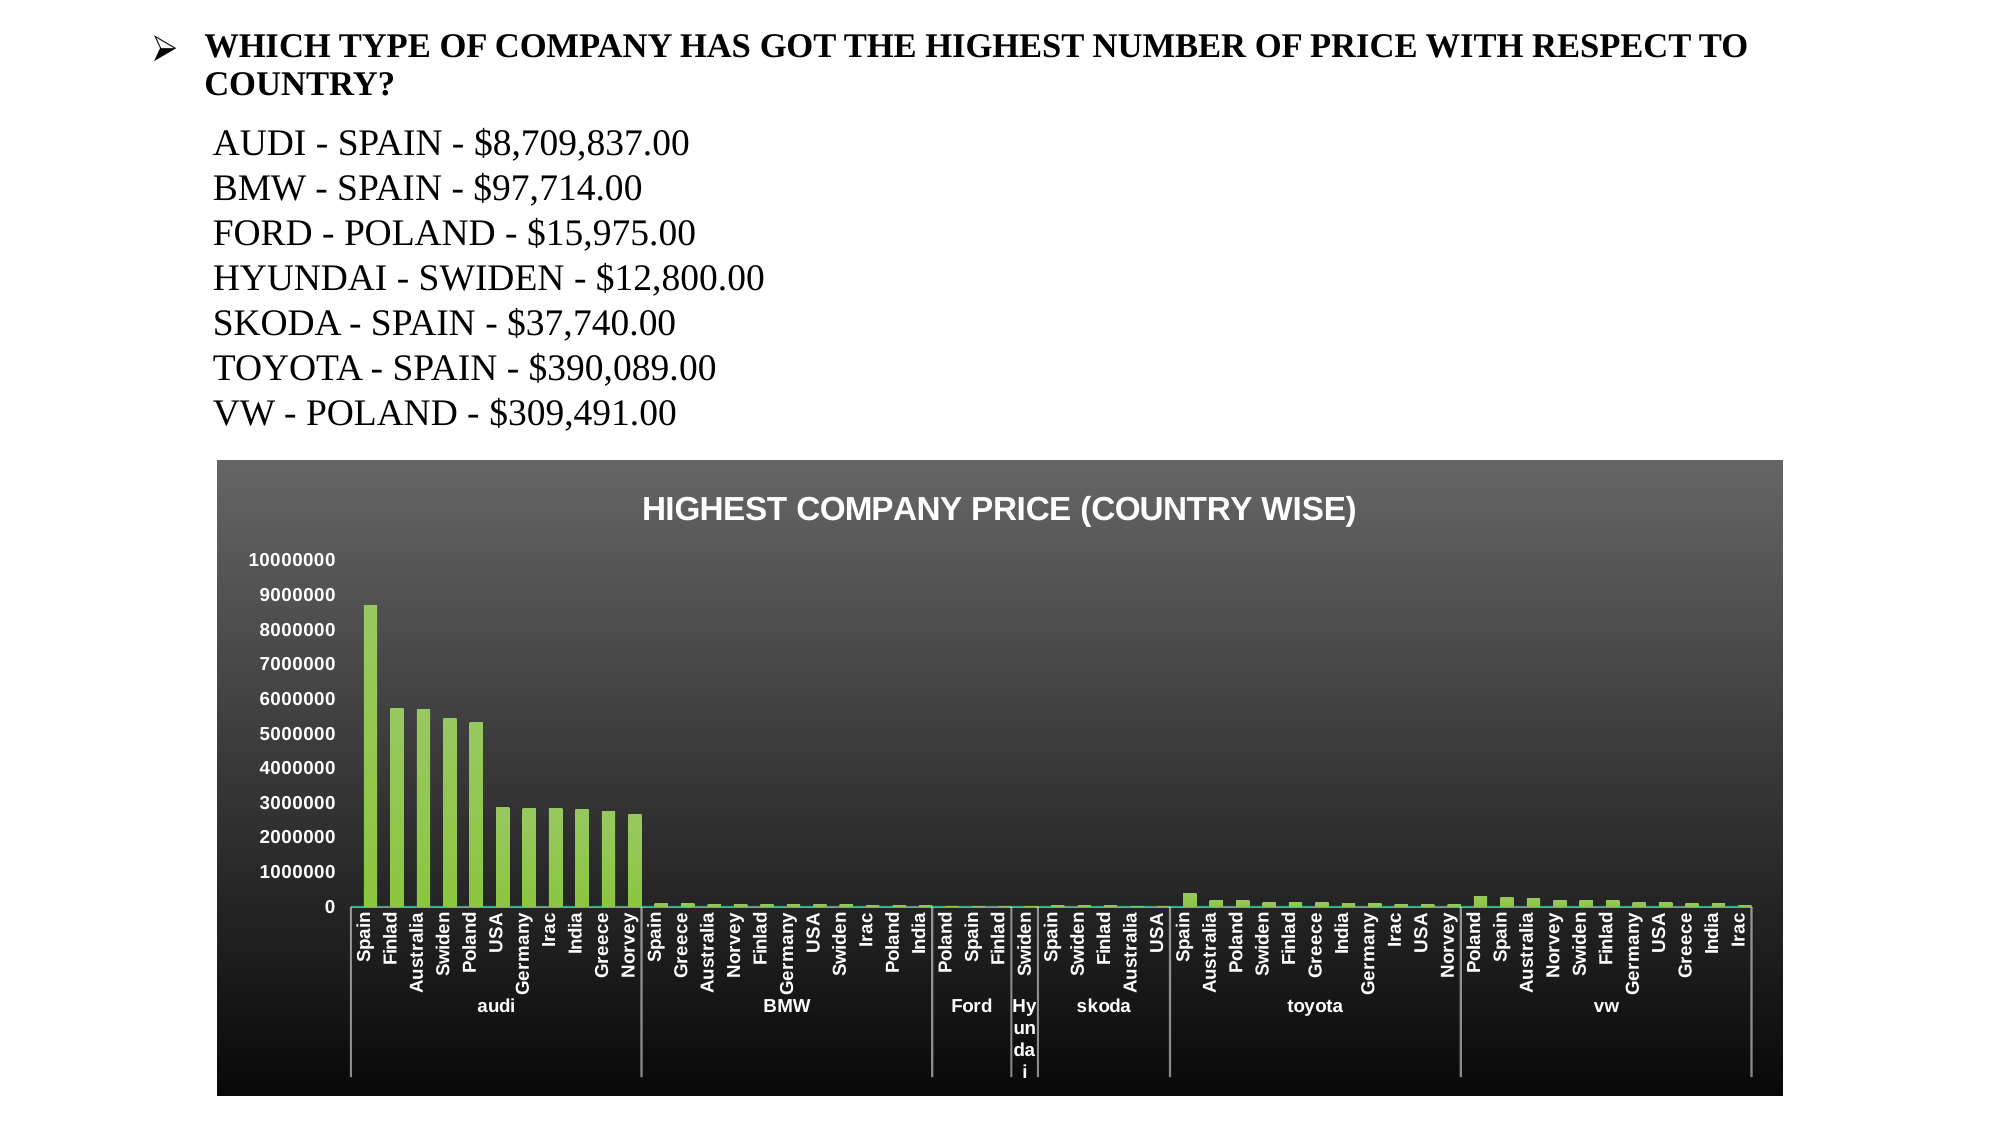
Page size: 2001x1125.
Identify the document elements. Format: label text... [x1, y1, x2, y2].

chart [216, 460, 1784, 1097]
text_box AUDI - SPAIN - $8,709,837.00 BMW - SPAIN - $97,714.00 FORD - POLAND - $15,975.00 HYUNDAI - SWIDEN - $12,800.00 SKODA - SPAIN - $37,740.00 TOYOTA - SPAIN - $390,089.00 VW - POLAND - $309,491.00 [197, 110, 1103, 441]
title WHICH TYPE OF COMPANY HAS GOT THE HIGHEST NUMBER OF PRICE WITH RESPECT TO COUNTRY? [137, 20, 1863, 111]
